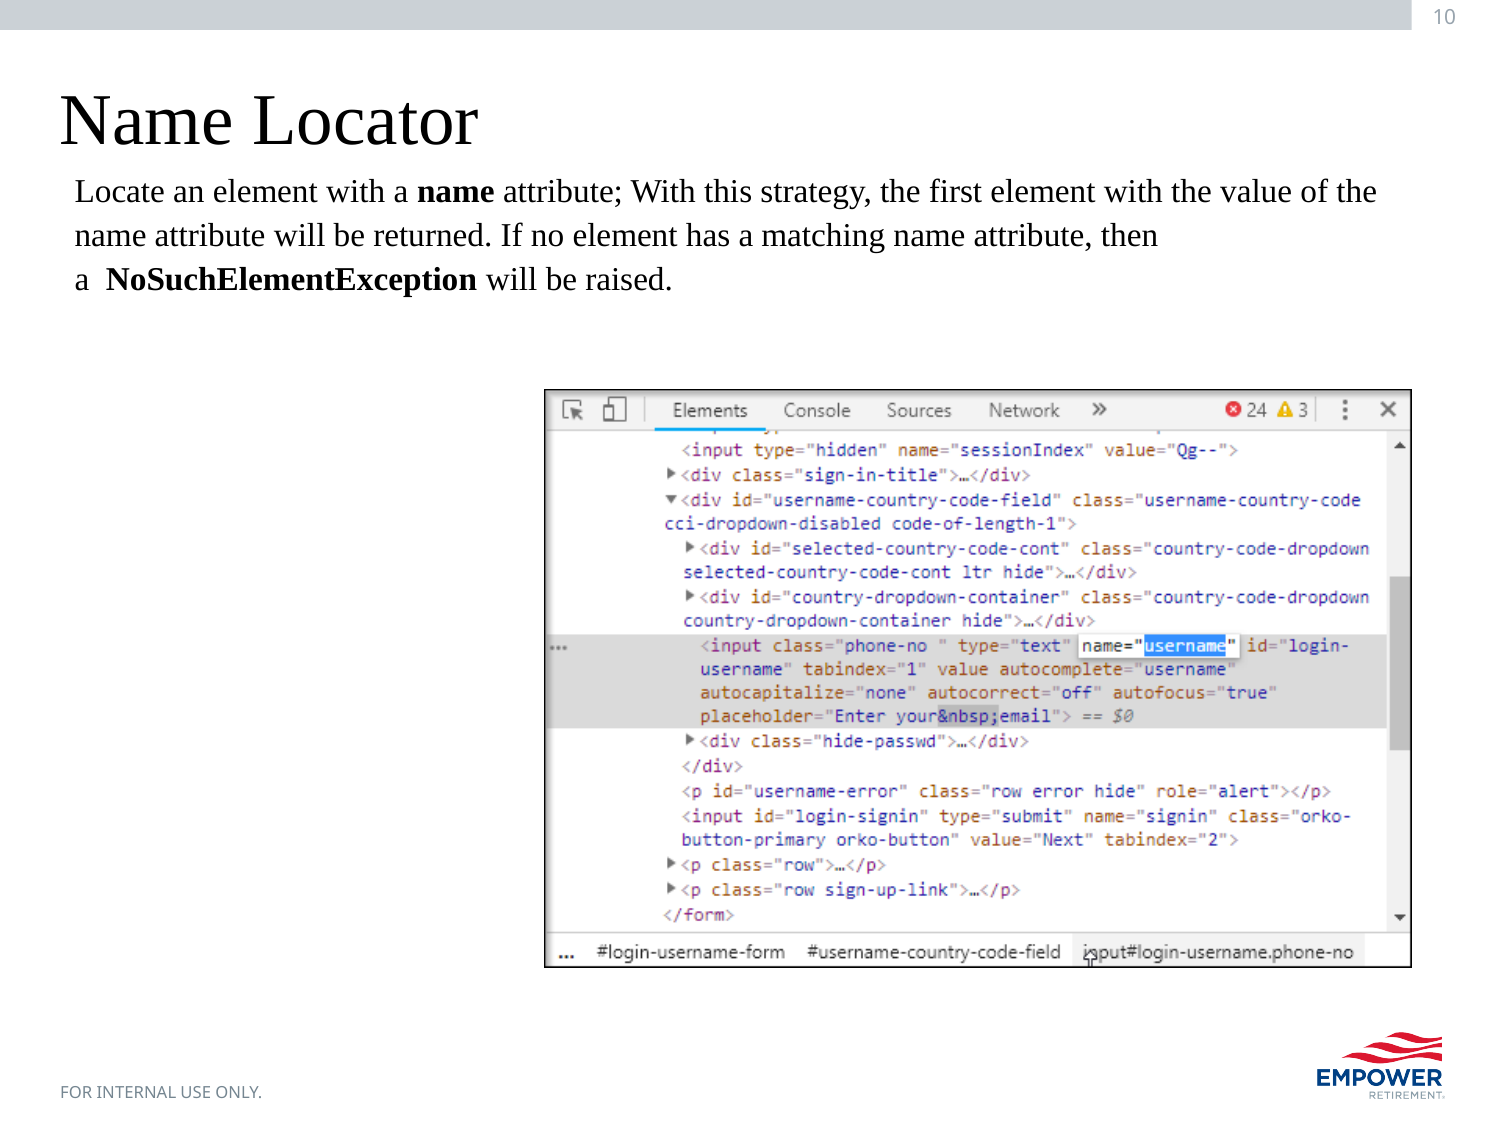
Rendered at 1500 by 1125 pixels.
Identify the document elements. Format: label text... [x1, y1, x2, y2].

title Name Locator [59, 81, 1412, 157]
list Locate an element with a name attribute; With this strategy, the first element with the value of the name attribute will be returned. If no element has a matching name attribute, then a NoSuchElementException will be raised. [59, 157, 1412, 945]
picture [544, 388, 1412, 968]
picture [1317, 1032, 1445, 1099]
